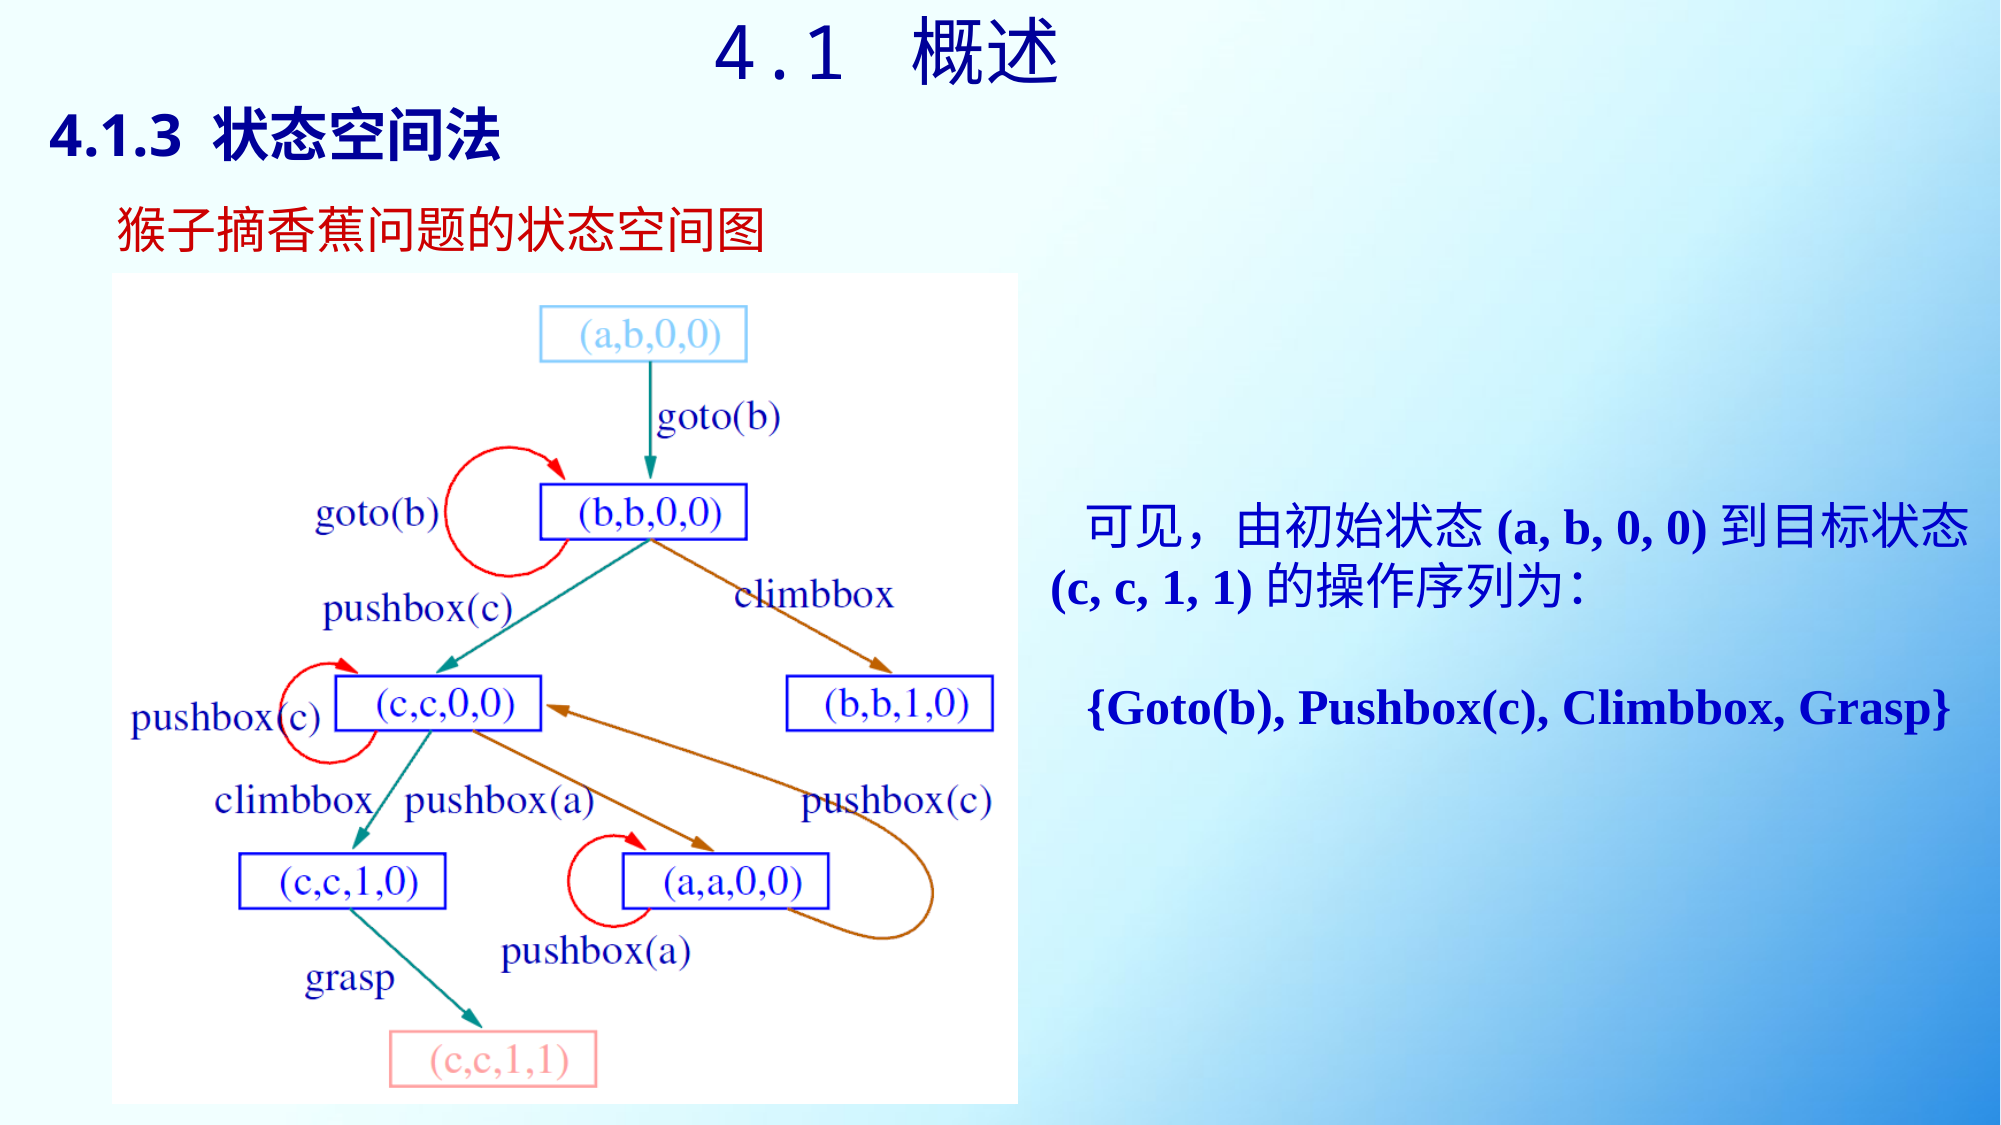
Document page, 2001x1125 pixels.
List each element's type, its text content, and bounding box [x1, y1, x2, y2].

text_box 4.1 概述 [211, 1, 1562, 109]
picture [0, 0, 2001, 1125]
text_box 可见，由初始状态(a, b, 0, 0)到目标状态(c, c, 1, 1)的操作序列为： {Goto(b), Pushbox(c), Climbbox, Grasp} [1035, 486, 2000, 742]
title 4.1.3 状态空间法 [34, 84, 1385, 192]
text_box 猴子摘香蕉问题的状态空间图 [101, 191, 782, 266]
